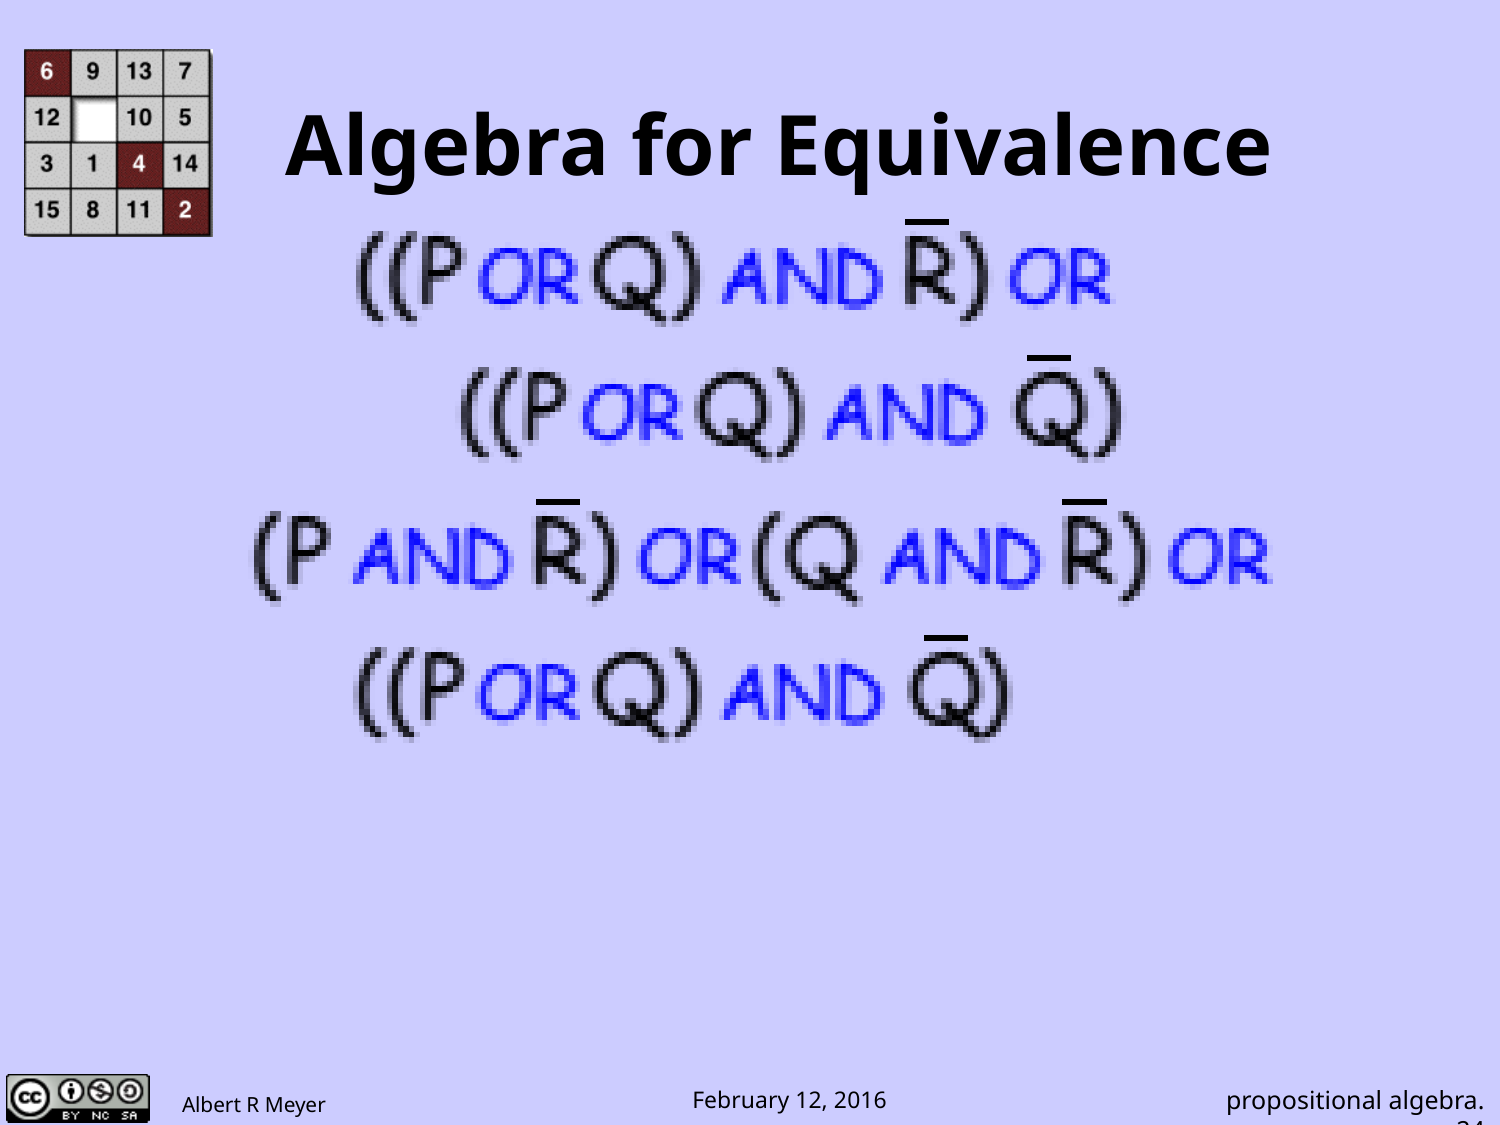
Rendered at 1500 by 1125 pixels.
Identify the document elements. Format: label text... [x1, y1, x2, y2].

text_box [345, 197, 1133, 475]
title Algebra for Equivalence [270, 59, 1386, 225]
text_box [243, 476, 1279, 755]
picture [24, 49, 213, 237]
picture [6, 1074, 150, 1123]
slide_number propositional algebra.24 [1202, 1076, 1500, 1123]
